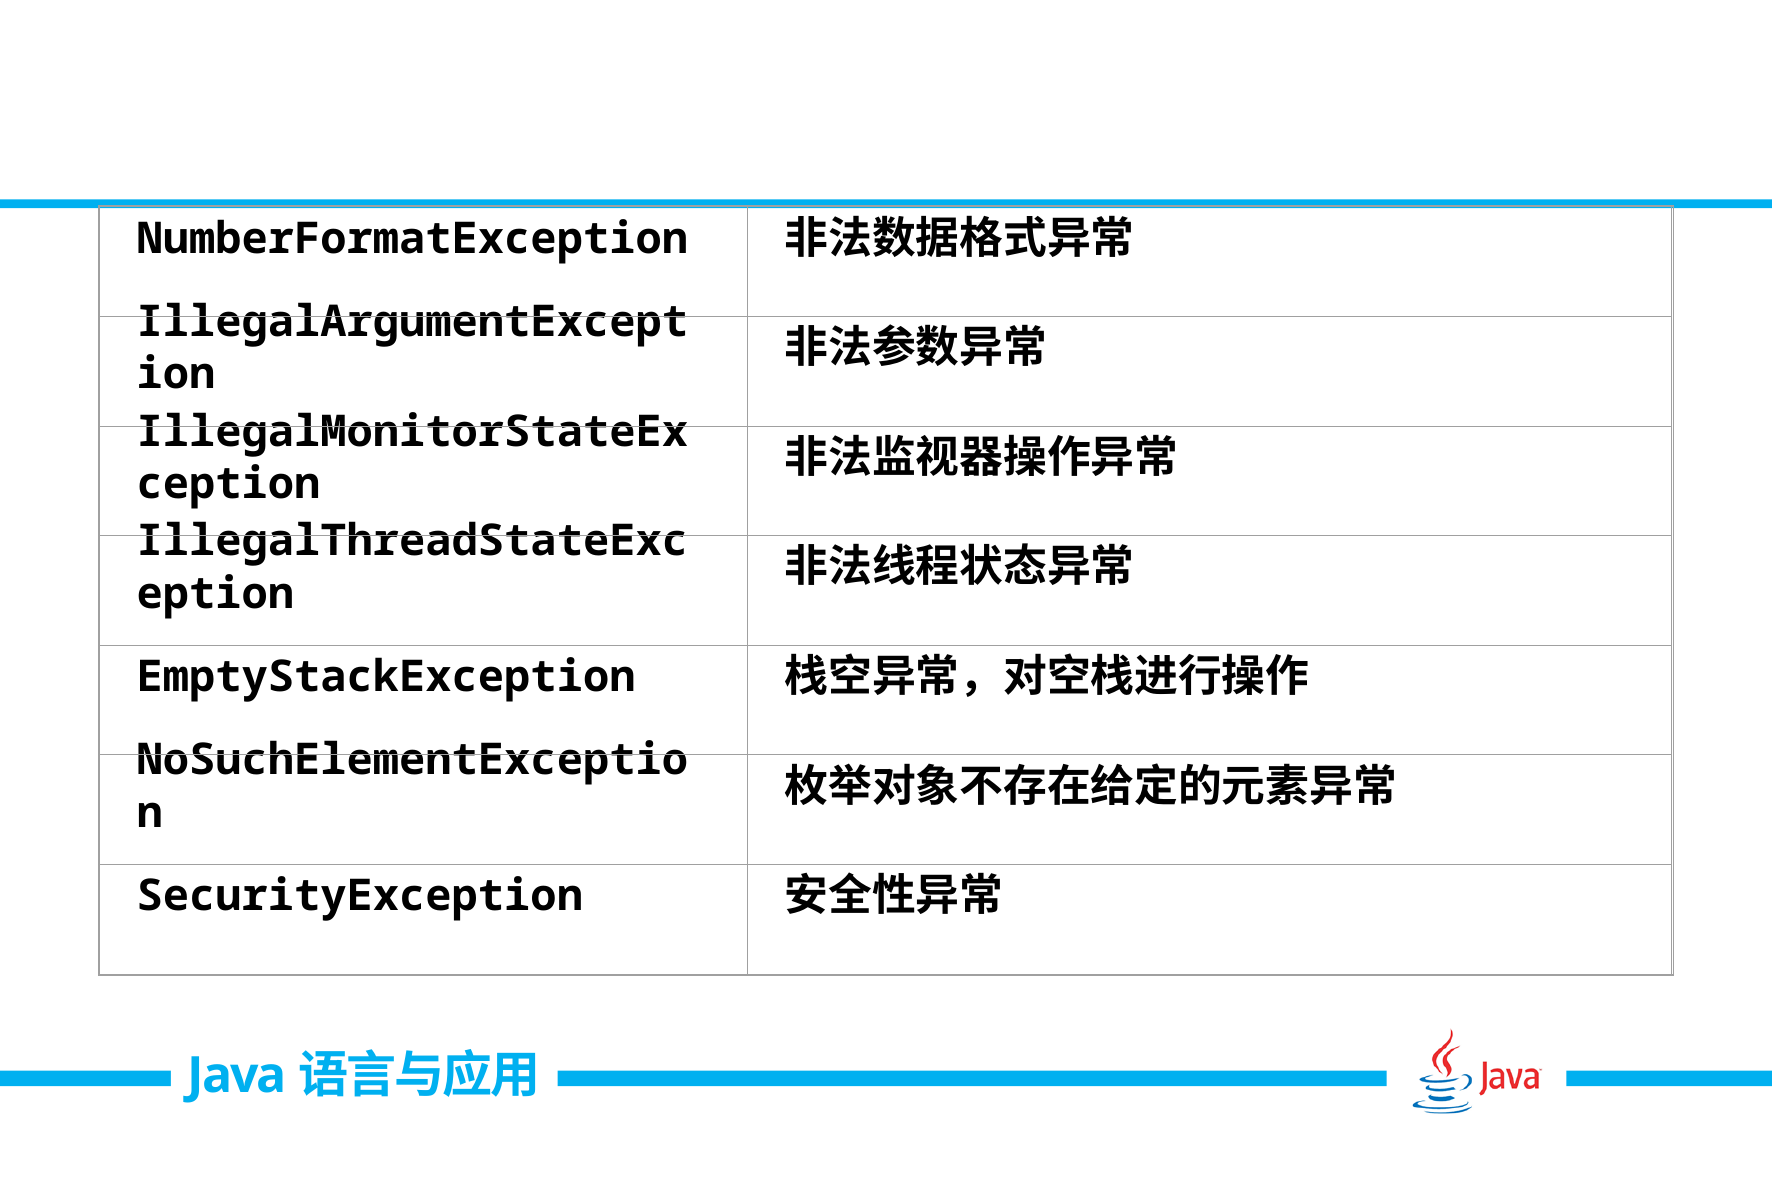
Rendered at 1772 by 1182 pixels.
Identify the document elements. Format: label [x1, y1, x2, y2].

picture [1386, 1019, 1567, 1094]
text_box [98, 205, 1674, 976]
slide_number [1269, 1094, 1684, 1158]
